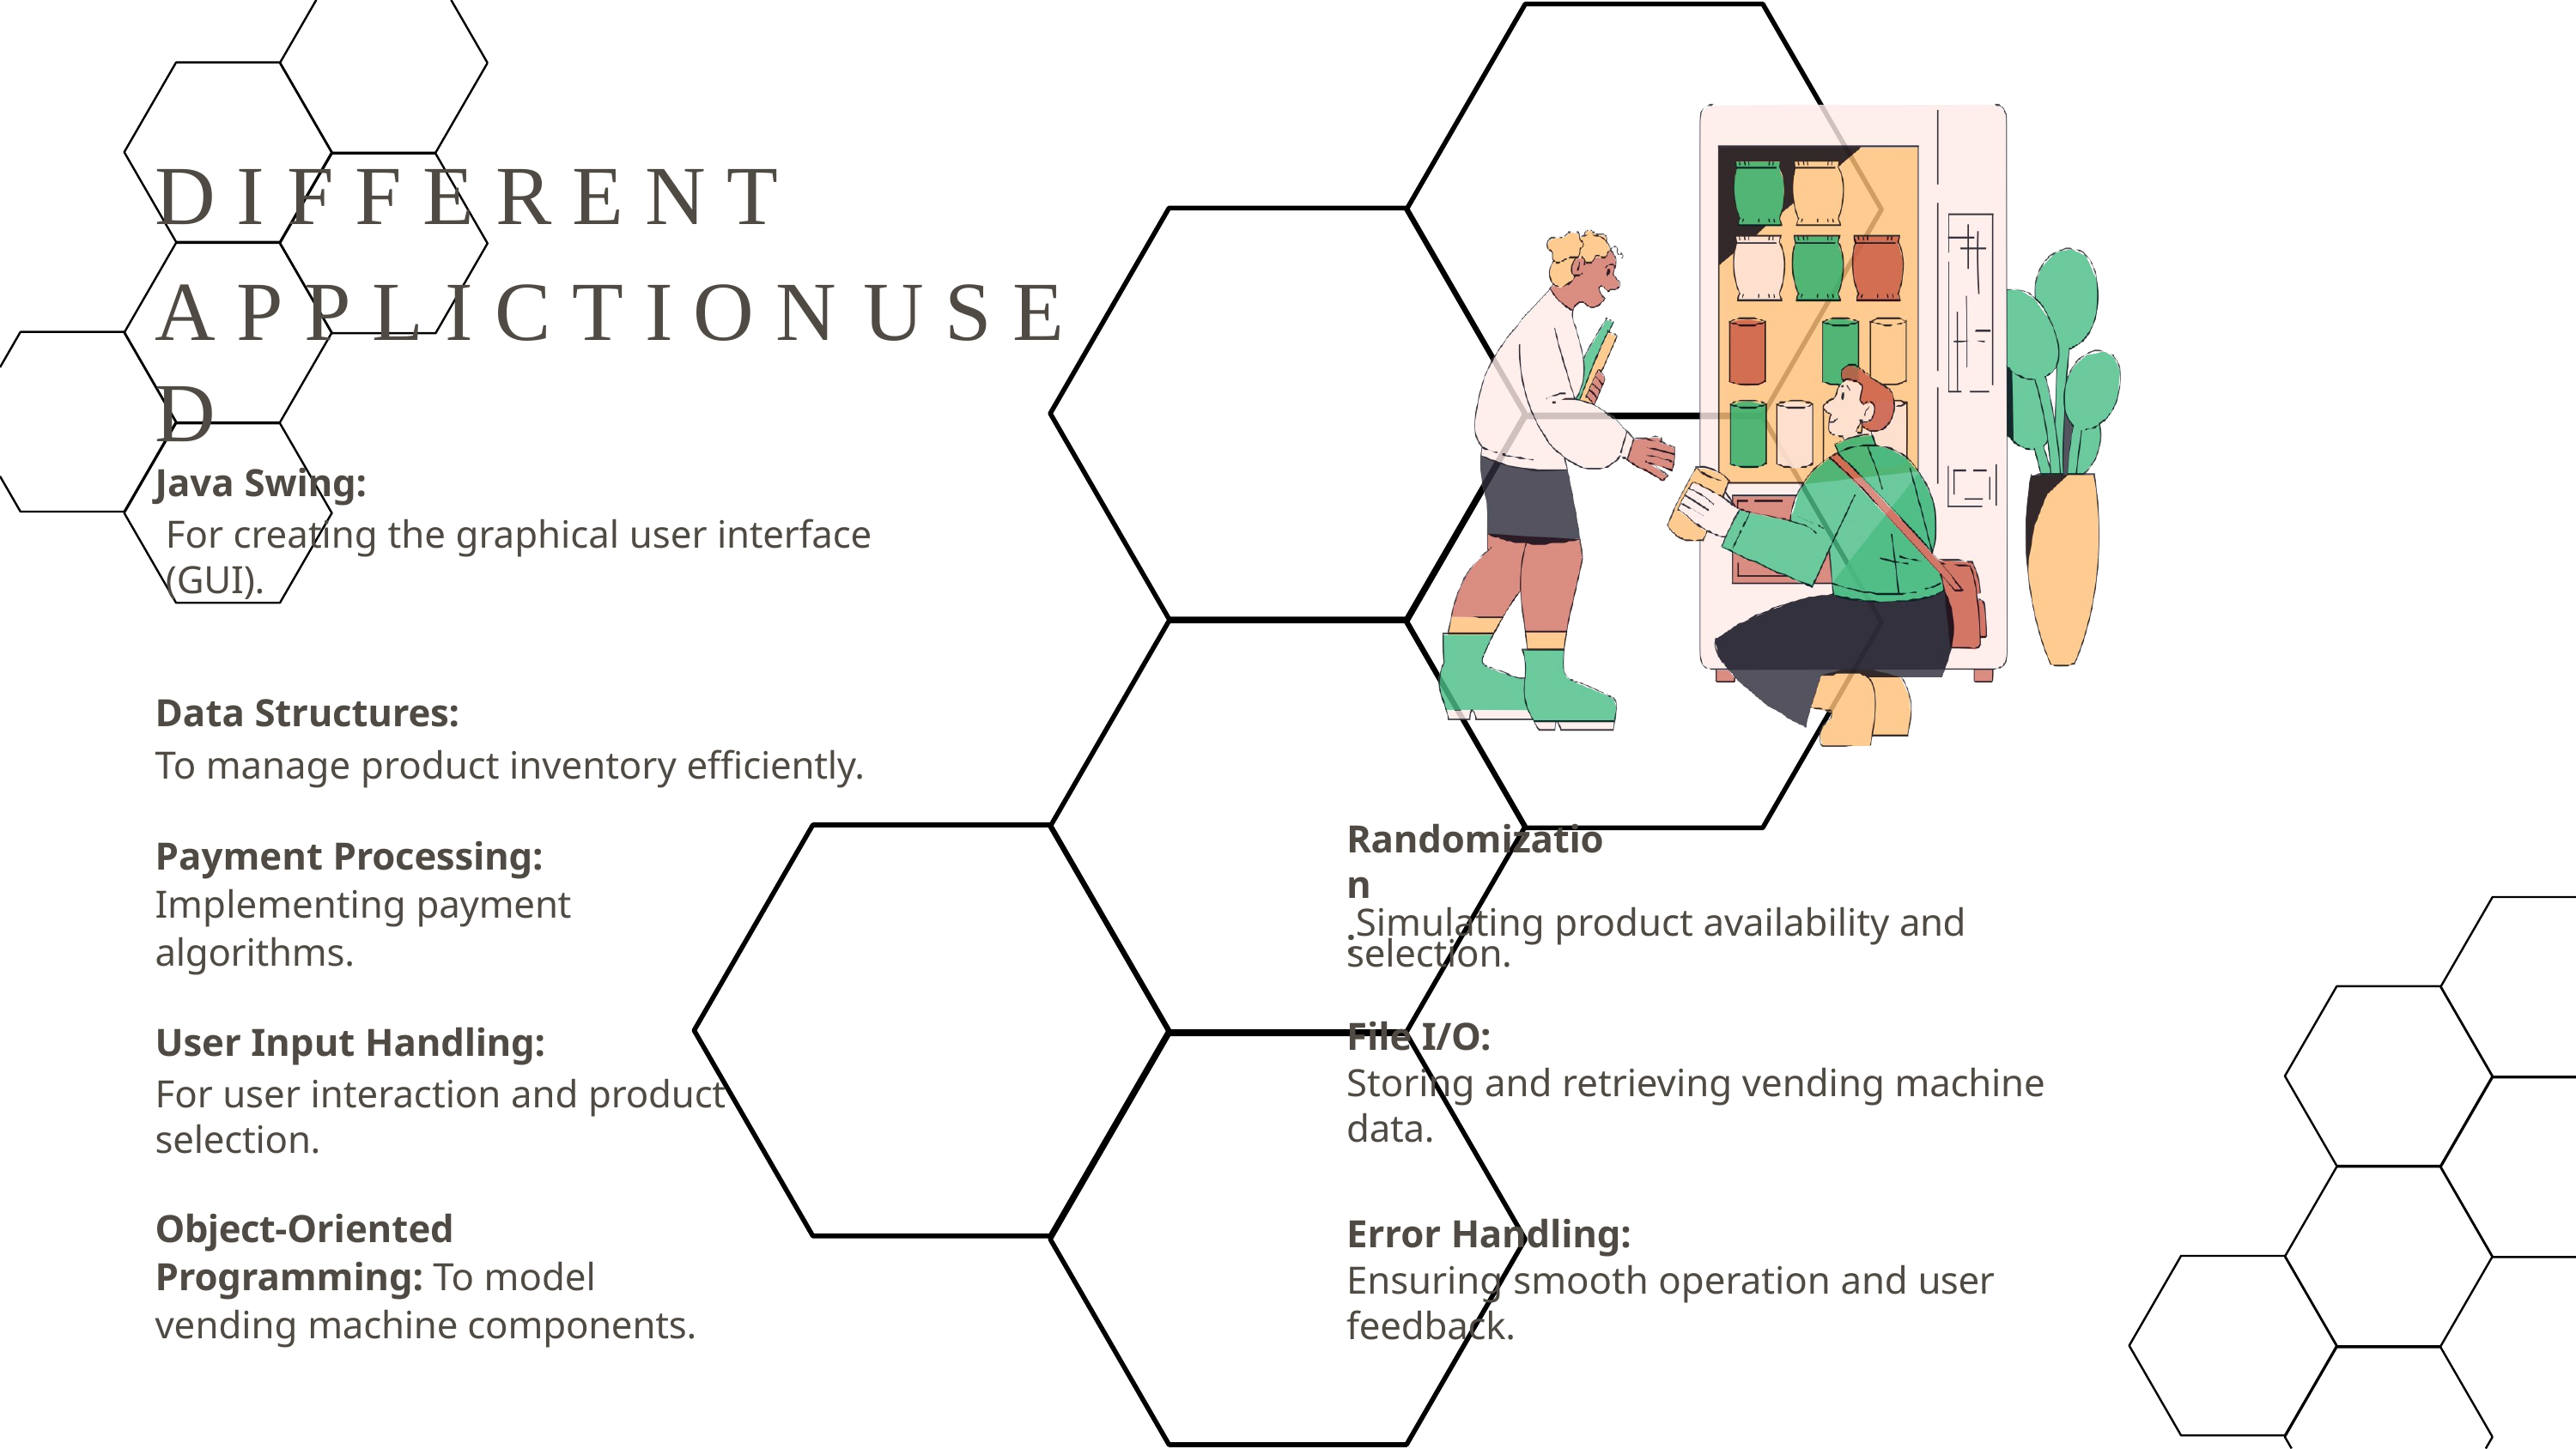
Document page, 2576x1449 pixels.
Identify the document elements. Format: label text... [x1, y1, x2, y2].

text_box [2441, 896, 2576, 1077]
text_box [691, 103, 2121, 1448]
text_box [0, 282, 153, 415]
text_box User Input Handling: For user interaction and product selection. [153, 1009, 687, 1161]
text_box [2129, 1255, 2337, 1436]
text_box [280, 0, 488, 122]
text_box [124, 62, 315, 202]
text_box [2284, 1347, 2493, 1449]
text_box [0, 428, 153, 563]
text_box [2284, 985, 2493, 1167]
text_box Java Swing: For creating the graphical user interface (GUI). Data Structures: To manage product inventory efficiently. [153, 450, 687, 787]
text_box Payment Processing: Implementing payment algorithms. [153, 823, 599, 974]
text_box Object-Oriented Programming: To model vending machine components. [153, 1196, 687, 1347]
text_box [2285, 1077, 2576, 1347]
title D I F F E R E N T A P P L I C T I O N U S E D [153, 122, 687, 450]
text_box [1468, 3, 1820, 102]
